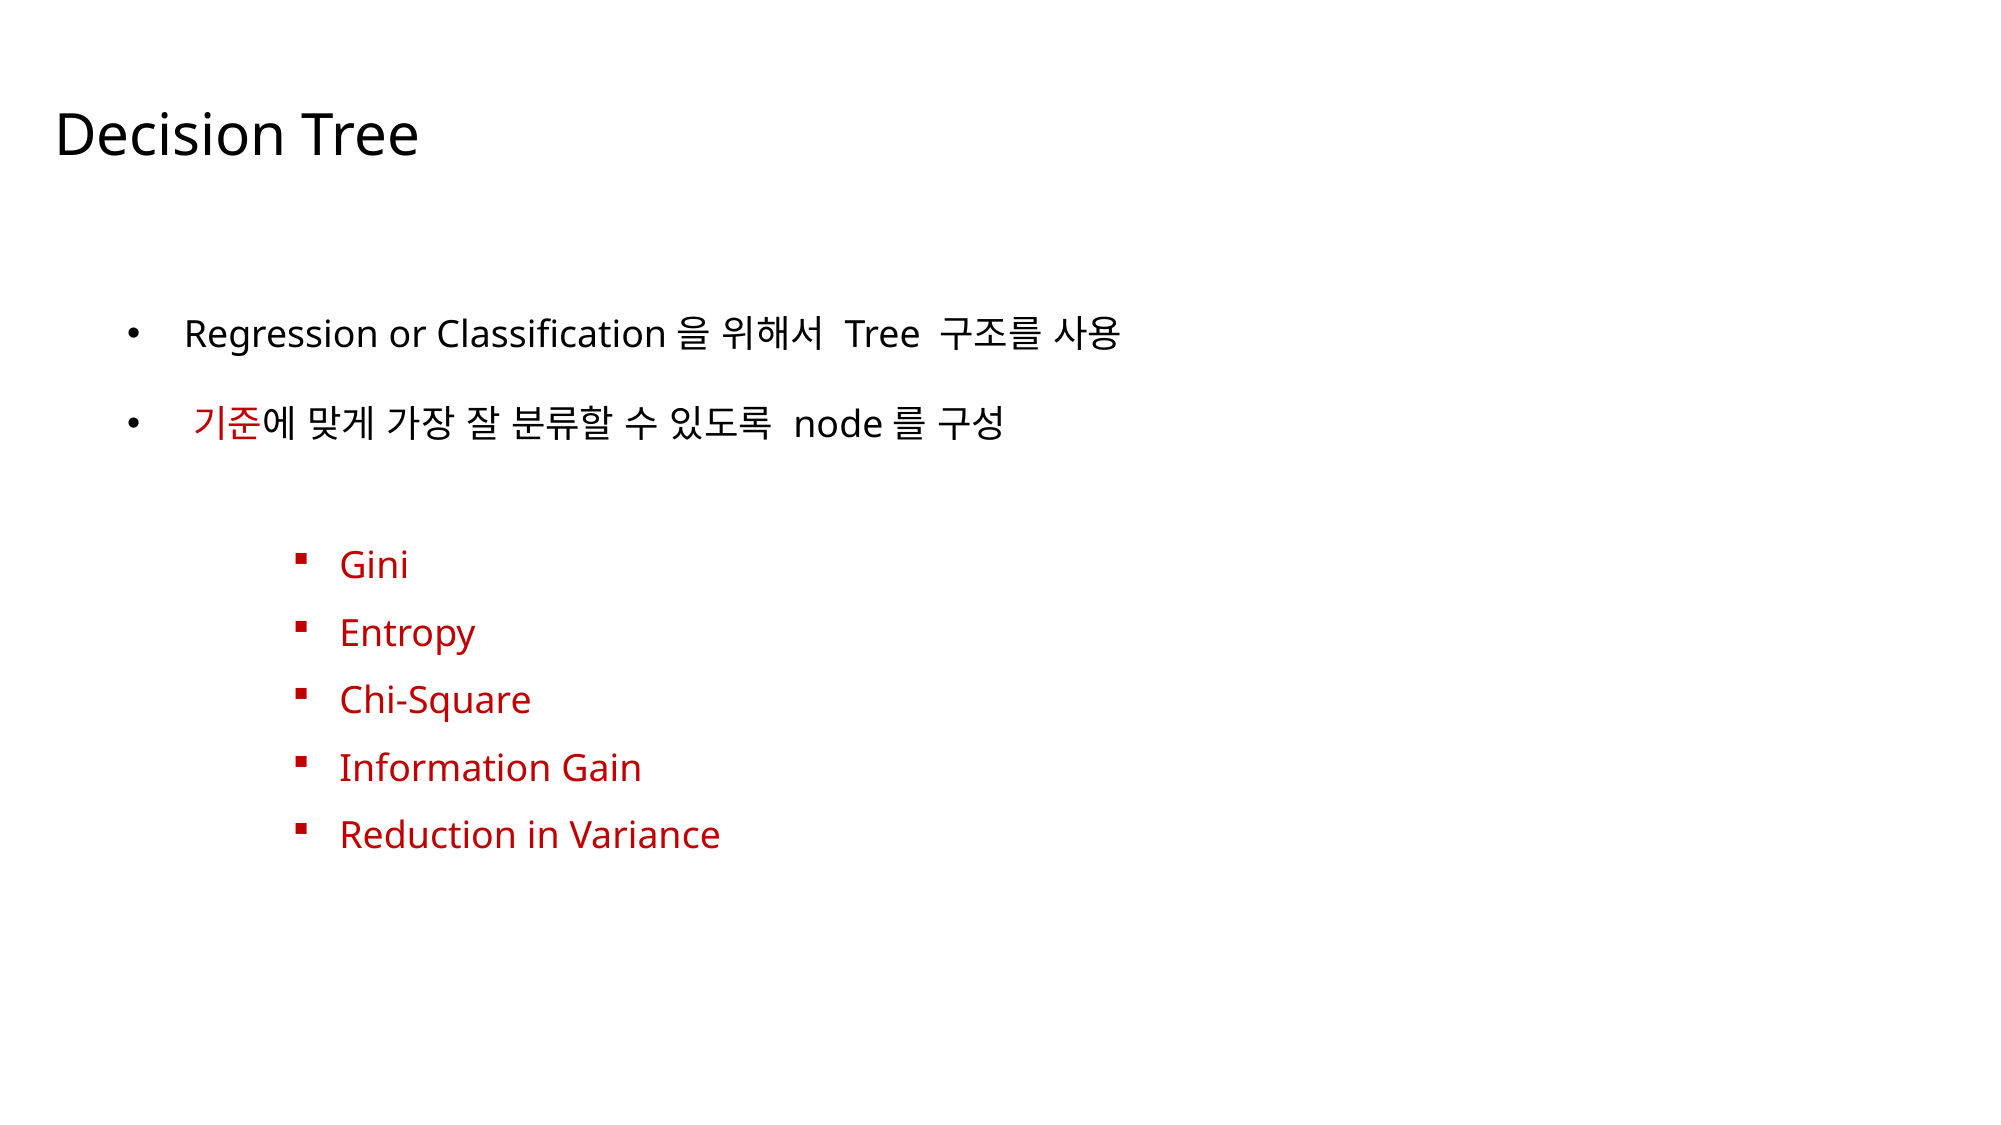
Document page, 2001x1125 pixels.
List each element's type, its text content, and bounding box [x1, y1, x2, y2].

text_box Decision Tree [39, 89, 435, 175]
text_box Gini Entropy Chi-Square Information Gain Reduction in Variance [277, 511, 737, 864]
text_box Regression or Classification을 위해서 Tree 구조를 사용 기준에 맞게 가장 잘 분류할 수 있도록 node를 구성 [112, 257, 1138, 453]
